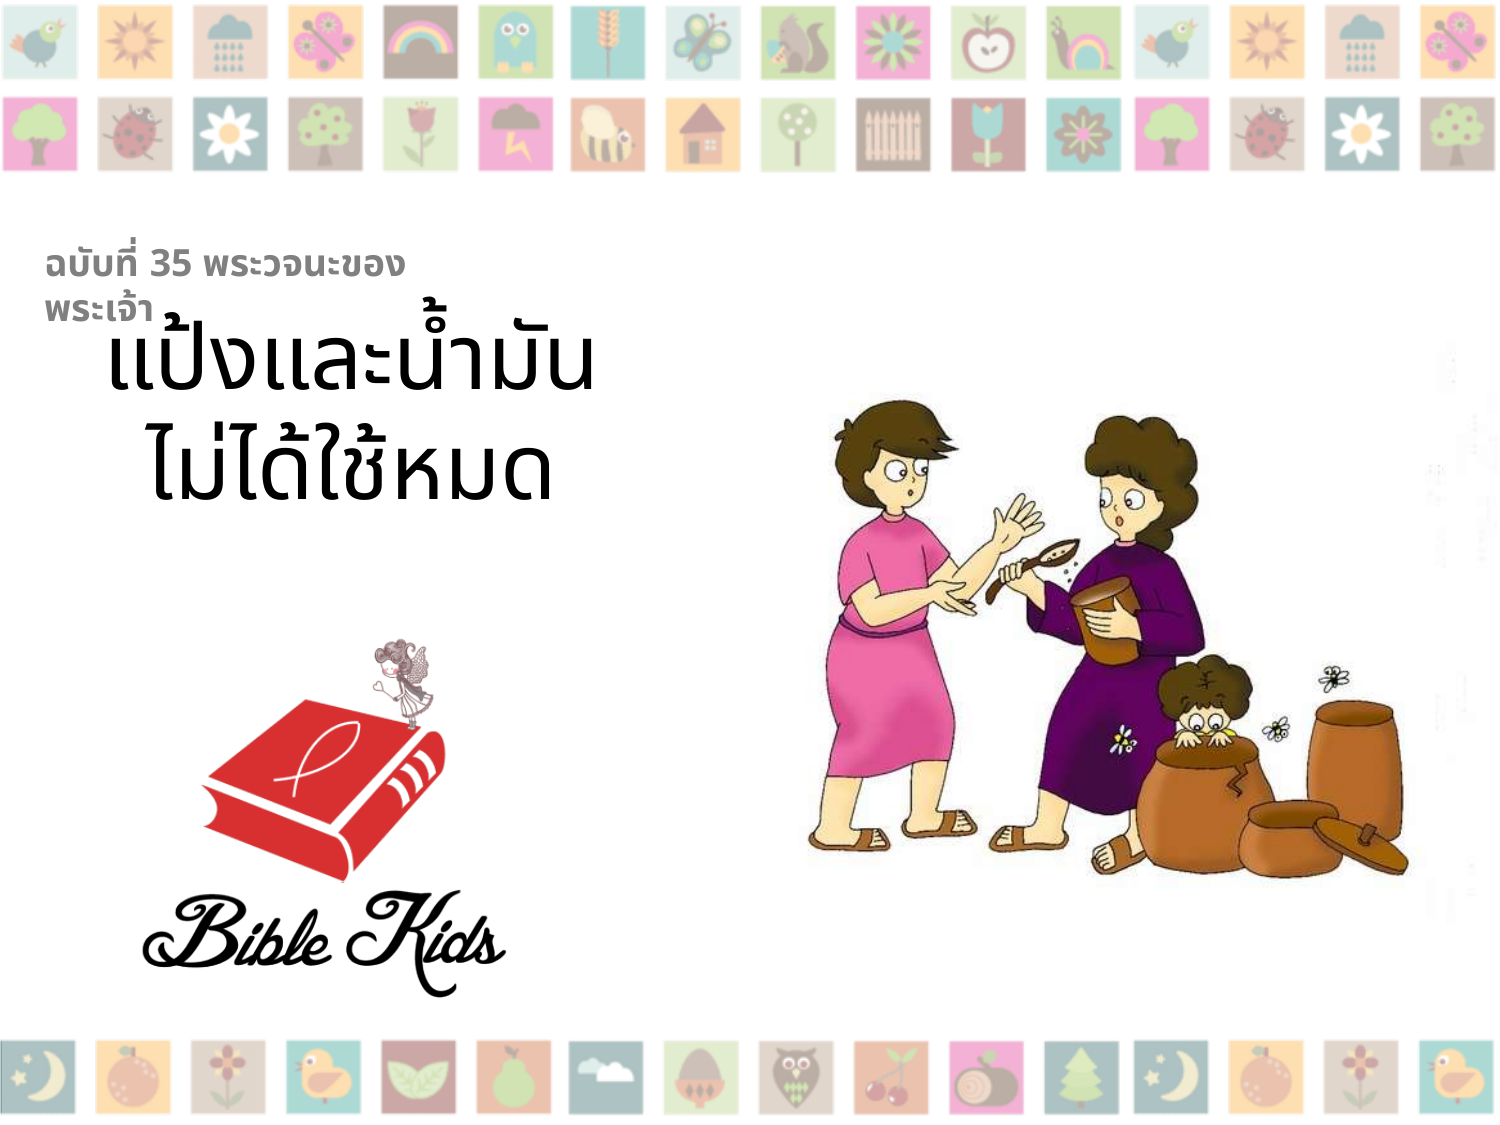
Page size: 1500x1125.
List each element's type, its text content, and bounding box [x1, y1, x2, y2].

text_box แป้งและน้ำมัน ไม่ได้ใช้หมด [29, 290, 675, 526]
picture [664, 331, 1500, 925]
picture [117, 600, 544, 1027]
text_box ฉบับที่ 35 พระวจนะของพระเจ้า [29, 231, 526, 290]
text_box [0, 3, 1500, 181]
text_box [0, 1028, 1500, 1118]
